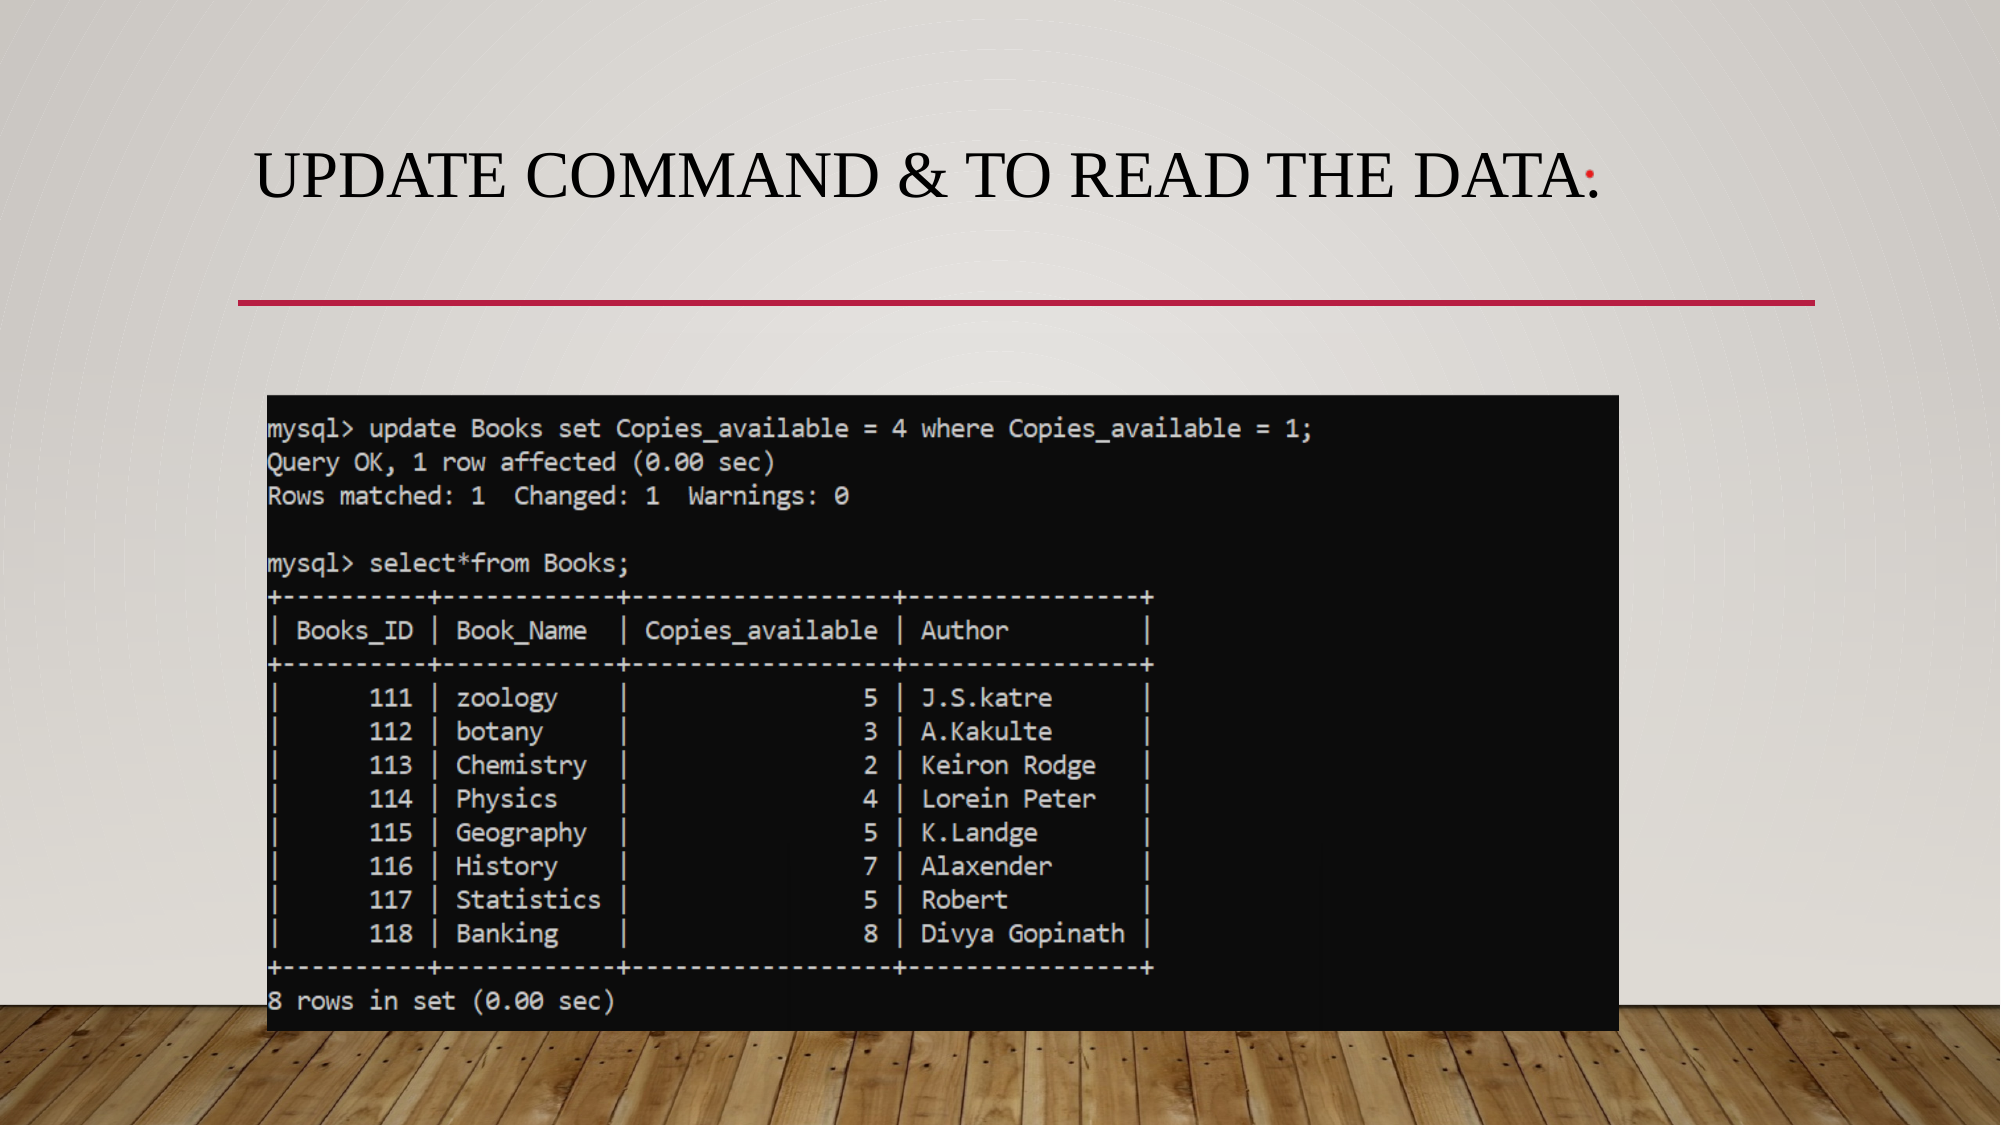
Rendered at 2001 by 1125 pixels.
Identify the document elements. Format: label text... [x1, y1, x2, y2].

picture [0, 1005, 2000, 1125]
title Update Command & To Read The Data. [238, 131, 1814, 305]
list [266, 168, 1619, 1031]
